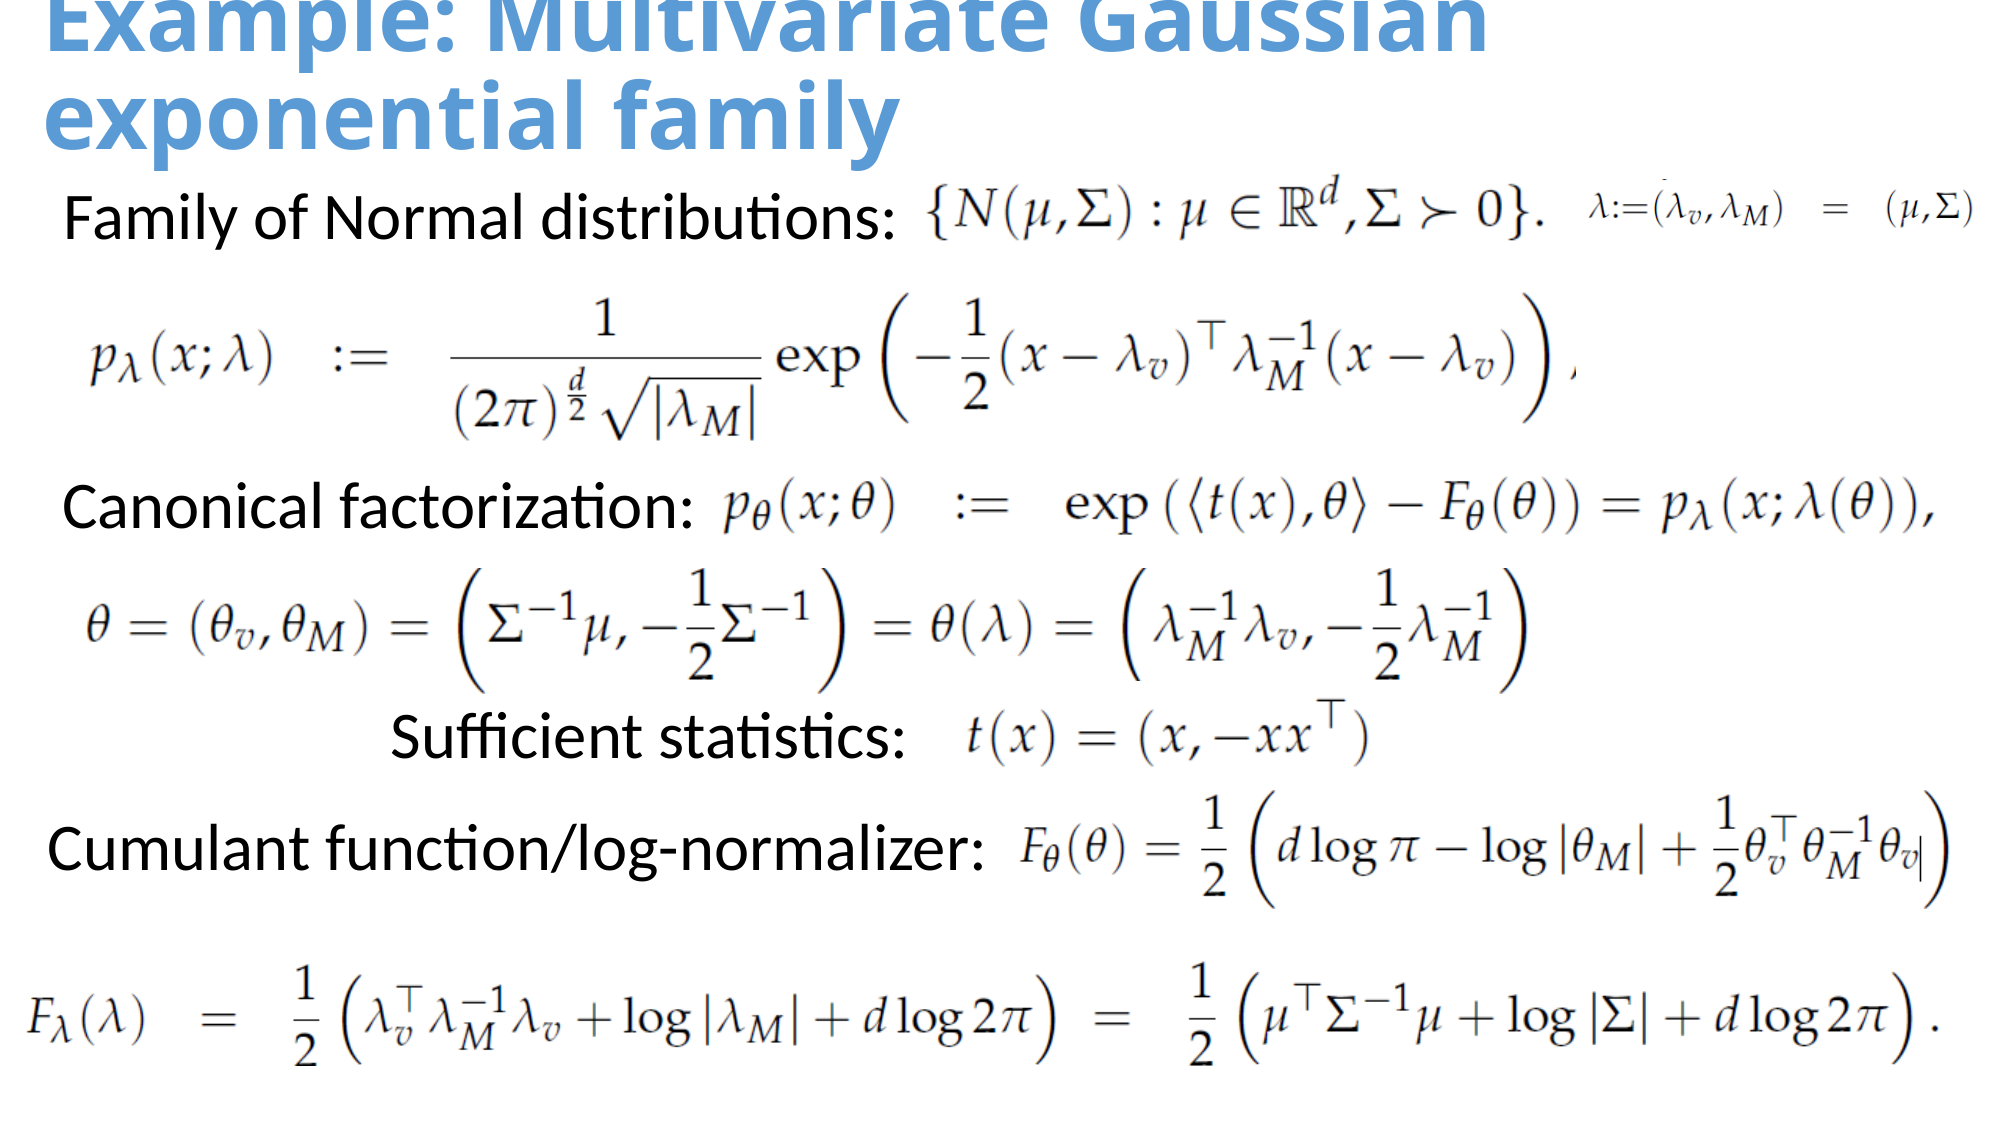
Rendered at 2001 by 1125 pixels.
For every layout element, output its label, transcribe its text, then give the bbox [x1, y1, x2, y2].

picture [27, 279, 1961, 560]
picture [0, 953, 1063, 1066]
title Example: Multivariate Gaussian exponential family [27, 0, 1987, 180]
text_box Cumulant function/log-normalizer: [33, 795, 1004, 891]
text_box Family of Normal distributions: [48, 165, 914, 261]
picture [919, 153, 1552, 268]
picture [1092, 953, 1951, 1097]
picture [55, 568, 1961, 919]
text_box Canonical factorization: [47, 469, 693, 550]
picture [1582, 179, 1987, 237]
text_box Sufficient statistics: [376, 705, 924, 779]
